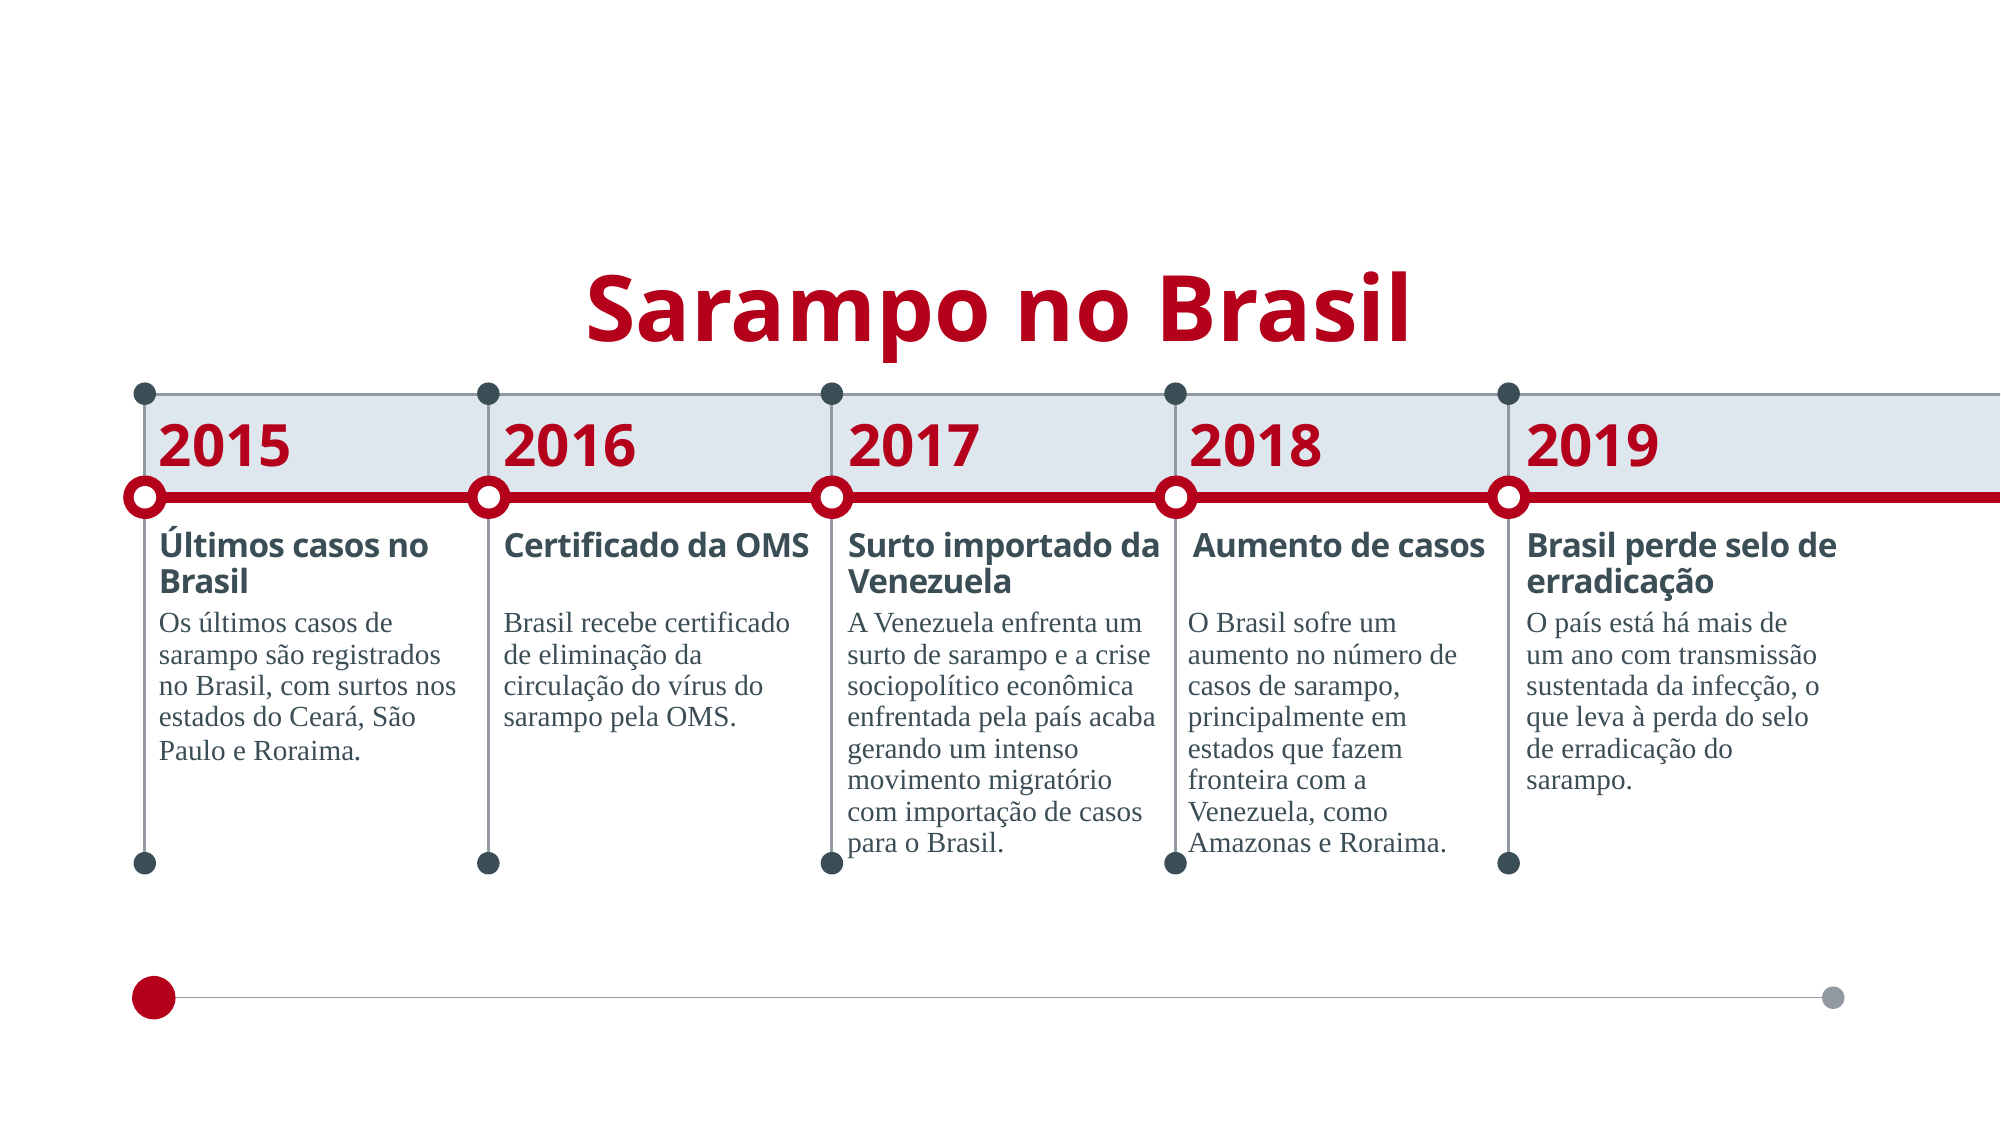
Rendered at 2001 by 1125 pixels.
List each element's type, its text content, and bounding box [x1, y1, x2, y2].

list A Venezuela enfrenta um surto de sarampo e a crise sociopolítico econômica enfrentada pela país acaba gerando um intenso movimento migratório com importação de casos para o Brasil. [832, 600, 1173, 850]
list O país está há mais de um ano com transmissão sustentada da infecção, o que leva à perda do selo de erradicação do sarampo. [1511, 600, 1841, 850]
list Certificado da OMS [488, 521, 832, 601]
list Os últimos casos de sarampo são registrados no Brasil, com surtos nos estados do Ceará, São Paulo e Roraima. [143, 600, 488, 850]
list 2017 [833, 408, 1174, 483]
title Sarampo no Brasil [0, 238, 2000, 370]
list Últimos casos no Brasil [143, 521, 488, 600]
list 2015 [143, 408, 488, 483]
list 2016 [488, 408, 824, 483]
list O Brasil sofre um aumento no número de casos de sarampo, principalmente em estados que fazem fronteira com a Venezuela, como Amazonas e Roraima. [1173, 600, 1507, 850]
list Brasil perde selo de erradicação [1511, 520, 1910, 601]
list 2019 [1511, 408, 1806, 483]
list Surto importado da Venezuela [833, 521, 1177, 600]
list Aumento de casos [1177, 521, 1511, 601]
list Brasil recebe certificado de eliminação da circulação do vírus do sarampo pela OMS. [488, 600, 824, 850]
list 2018 [1174, 408, 1511, 483]
